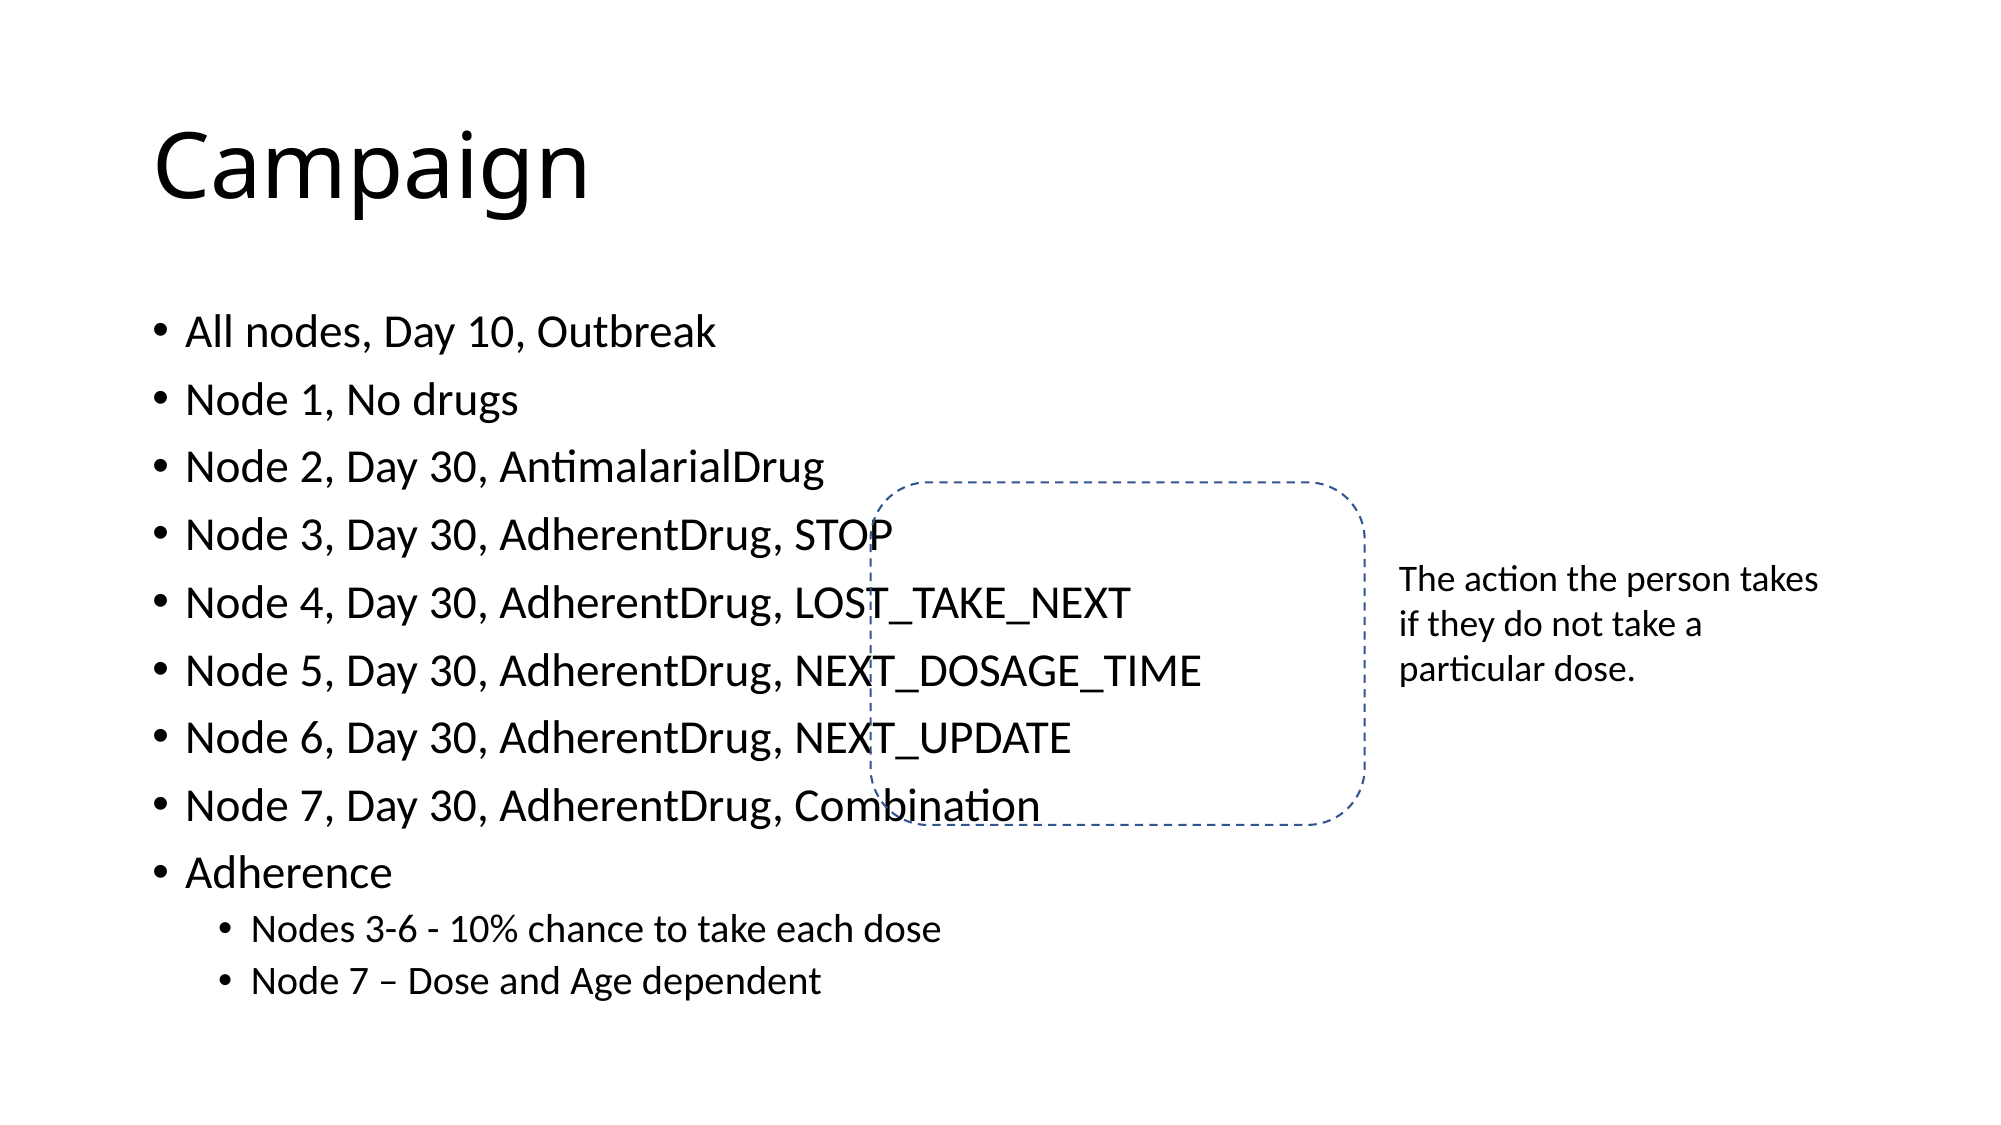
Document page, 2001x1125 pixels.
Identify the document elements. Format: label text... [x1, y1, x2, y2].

list All nodes, Day 10, Outbreak Node 1, No drugs Node 2, Day 30, AntimalarialDrug Node 3, Day 30, AdherentDrug, STOP Node 4, Day 30, AdherentDrug, LOST_TAKE_NEXT Node 5, Day 30, AdherentDrug, NEXT_DOSAGE_TIME Node 6, Day 30, AdherentDrug, NEXT_UPDATE Node 7, Day 30, AdherentDrug, Combination Adherence Nodes 3-6 - 10% chance to take each dose Node 7 – Dose and Age dependent [137, 299, 1863, 1014]
text_box The action the person takes if they do not take a particular dose. [1384, 547, 1843, 697]
text_box [869, 481, 1366, 826]
title Campaign [137, 59, 1863, 278]
